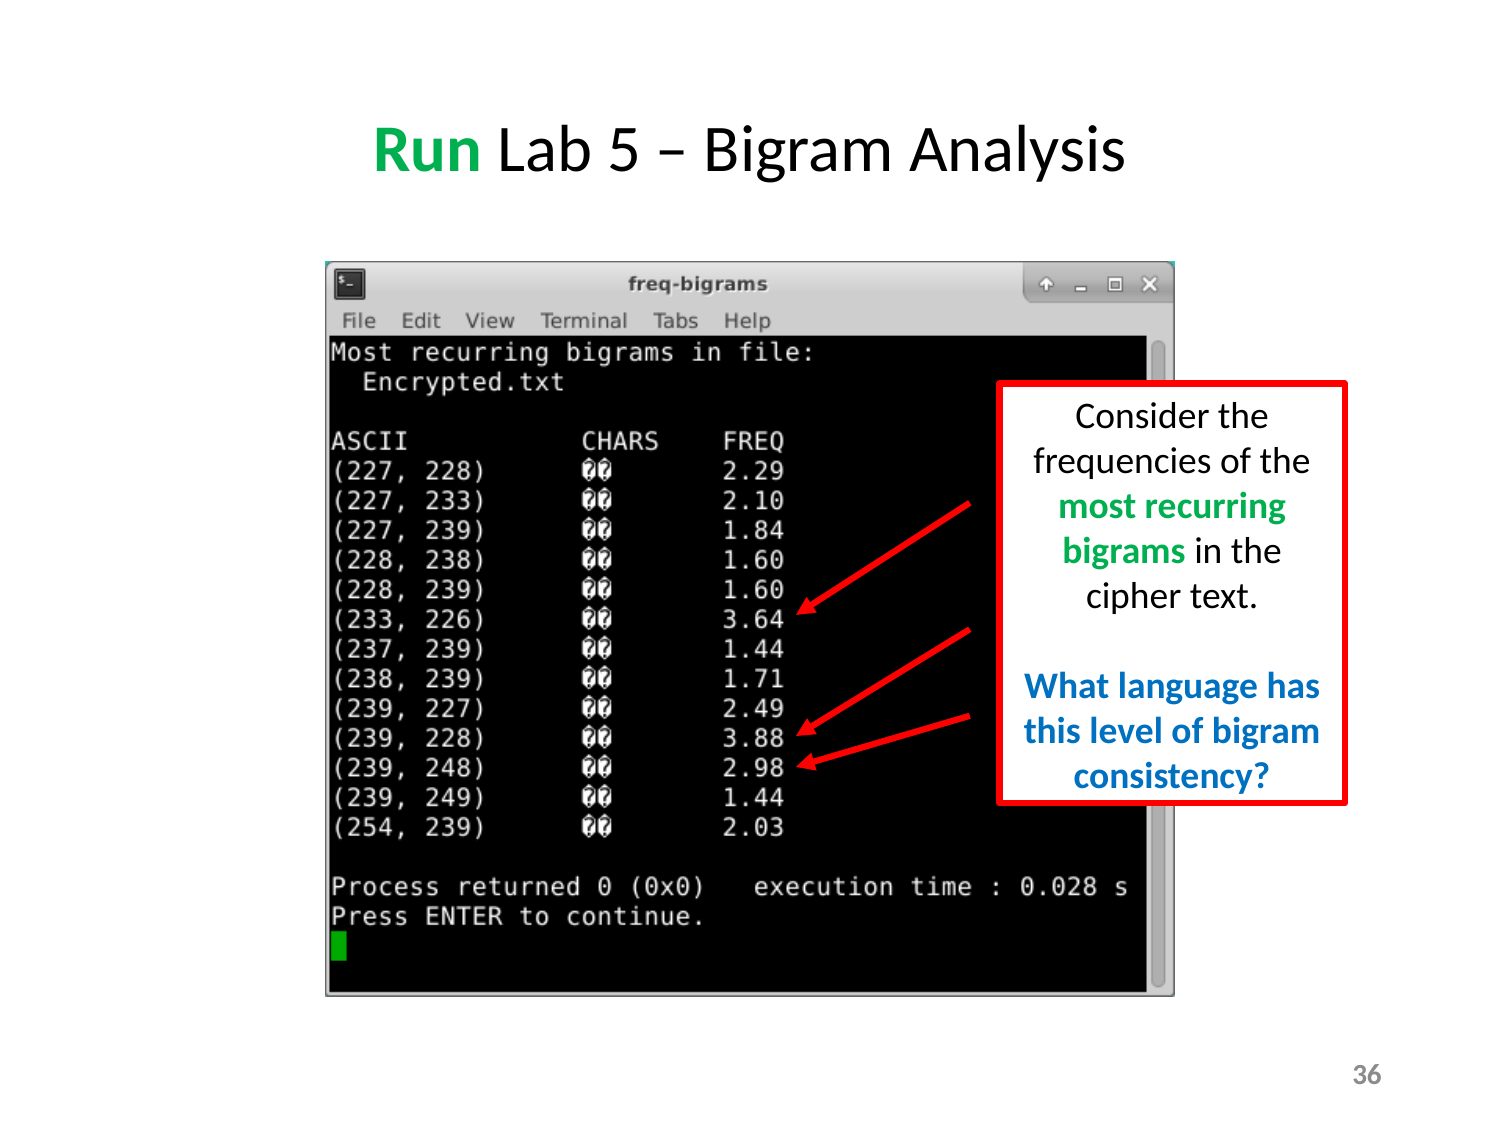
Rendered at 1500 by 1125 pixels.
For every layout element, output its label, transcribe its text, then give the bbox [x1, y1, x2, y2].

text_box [795, 502, 970, 615]
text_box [795, 629, 970, 736]
text_box Consider the frequencies of the most recurring bigrams in the cipher text. What language has this level of bigram consistency? [1175, 383, 1345, 804]
slide_number 36 [1059, 1042, 1397, 1103]
title Run Lab 5 – Bigram Analysis [103, 59, 1397, 241]
picture [325, 260, 1175, 997]
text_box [795, 736, 970, 767]
